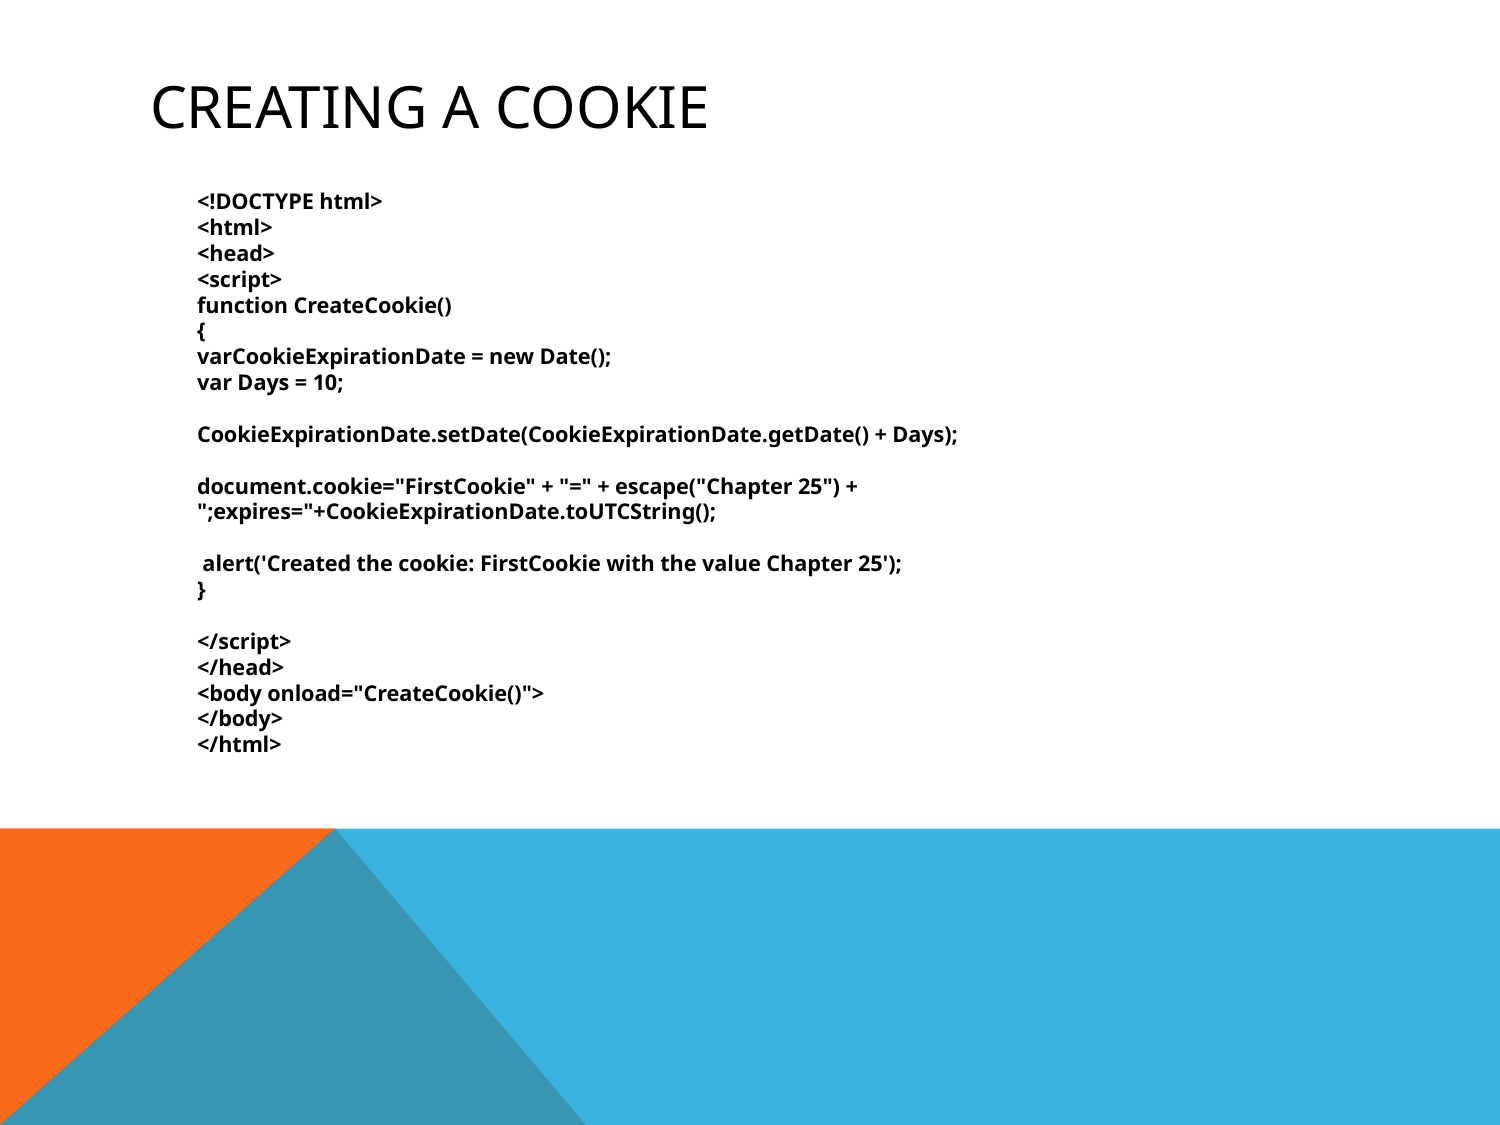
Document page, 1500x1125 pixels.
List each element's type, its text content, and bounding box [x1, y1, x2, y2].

title Creating a cookie [135, 60, 1369, 150]
list <!DOCTYPE html> <html> <head> <script> function CreateCookie() { varCookieExpirationDate = new Date(); var Days = 10; CookieExpirationDate.setDate(CookieExpirationDate.getDate() + Days); document.cookie="FirstCookie" + "=" + escape("Chapter 25") + ";expires="+CookieExpirationDate.toUTCString(); alert('Created the cookie: FirstCookie with the value Chapter 25'); } </script> </head> <body onload="CreateCookie()"> </body> </html> [135, 180, 1369, 768]
